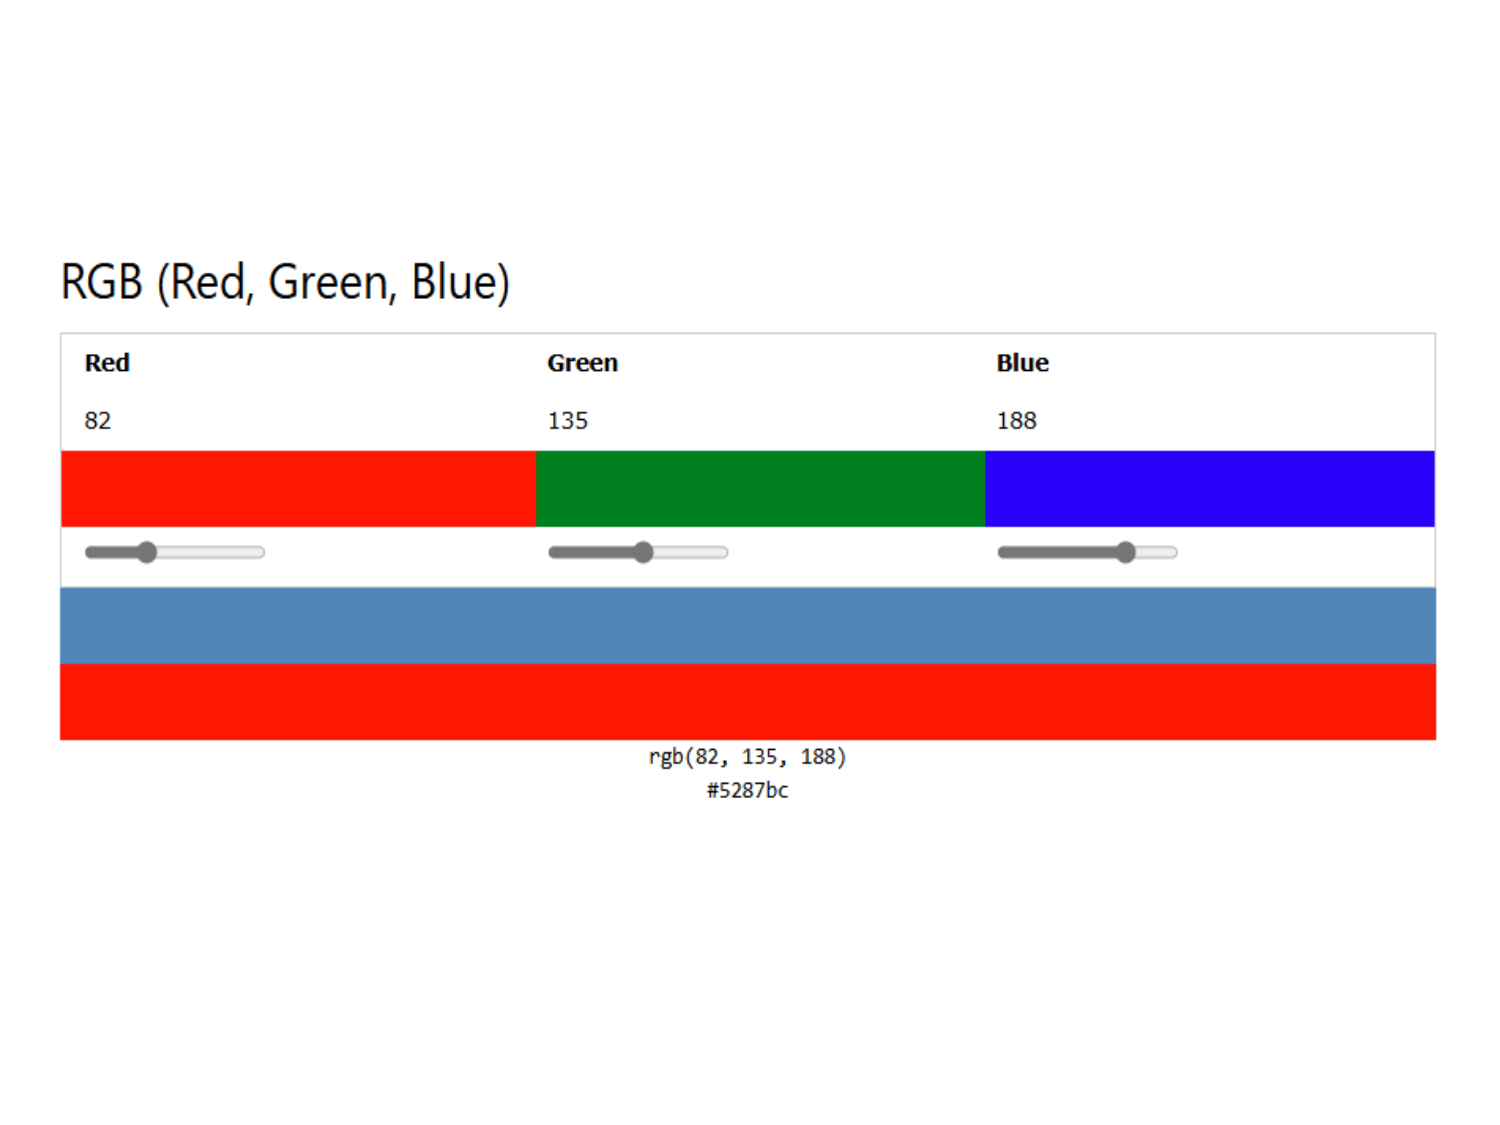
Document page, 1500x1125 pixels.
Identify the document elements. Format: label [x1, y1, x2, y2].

picture [43, 238, 1468, 842]
